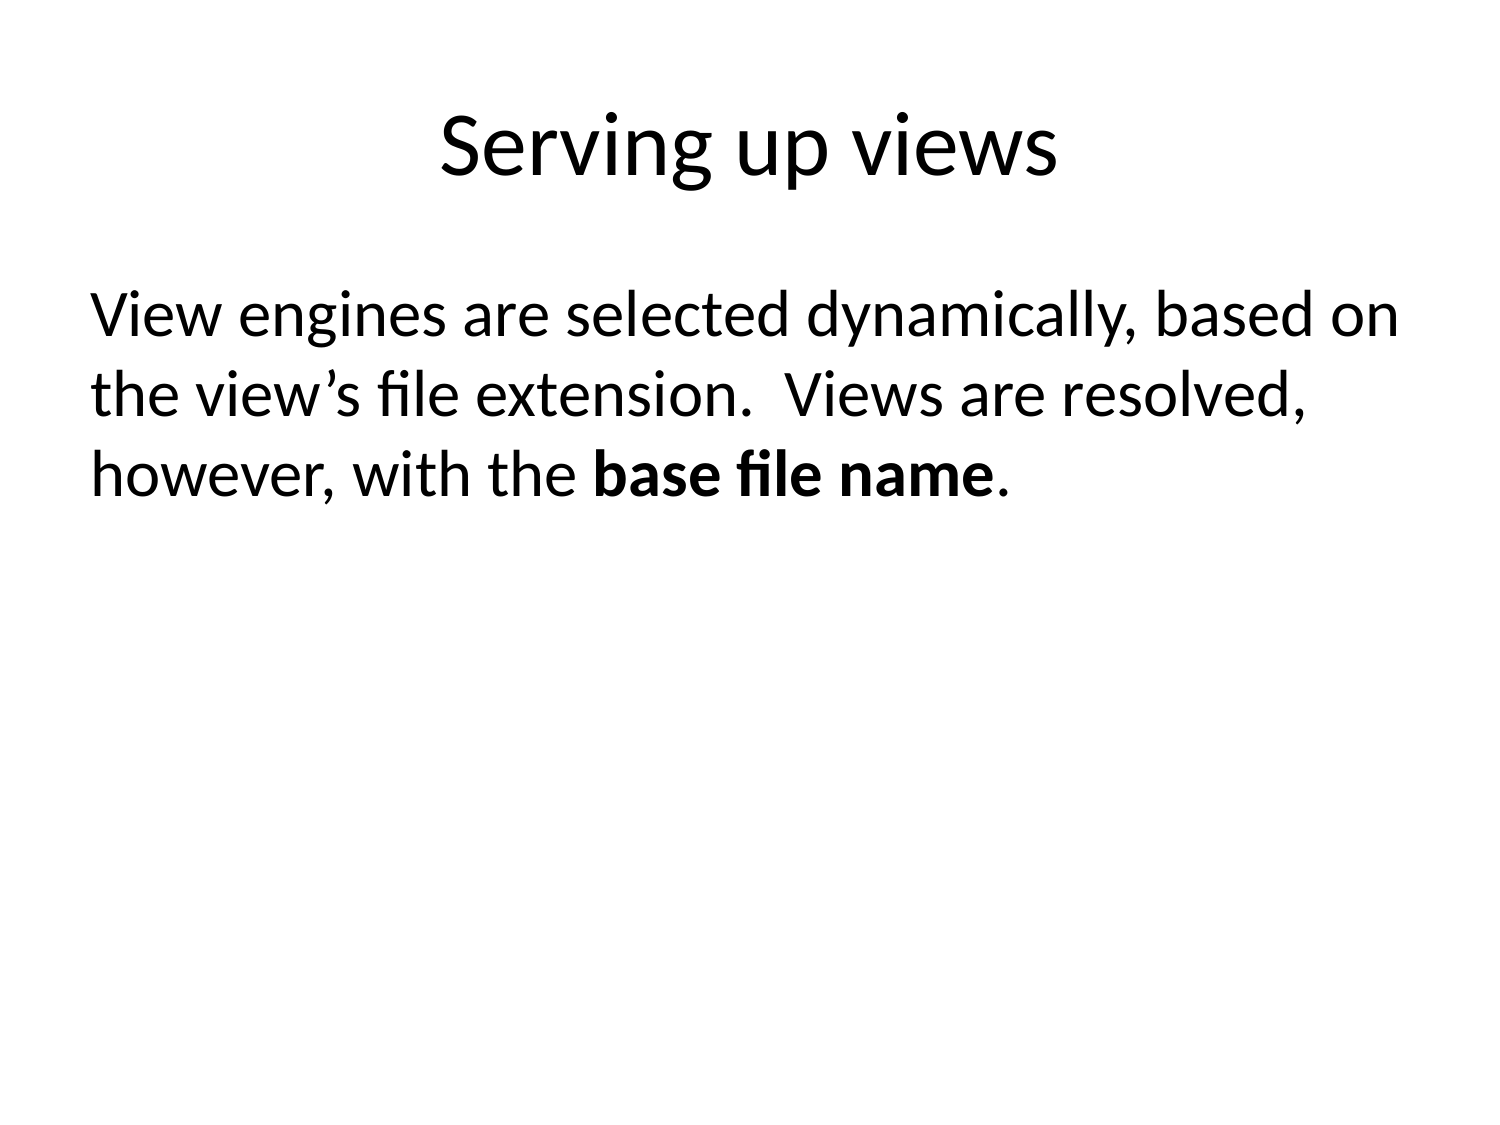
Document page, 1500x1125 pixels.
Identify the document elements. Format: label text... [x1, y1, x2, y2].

title Serving up views [75, 45, 1425, 233]
list View engines are selected dynamically, based on the view’s file extension. Views are resolved, however, with the base file name. [75, 262, 1425, 1005]
